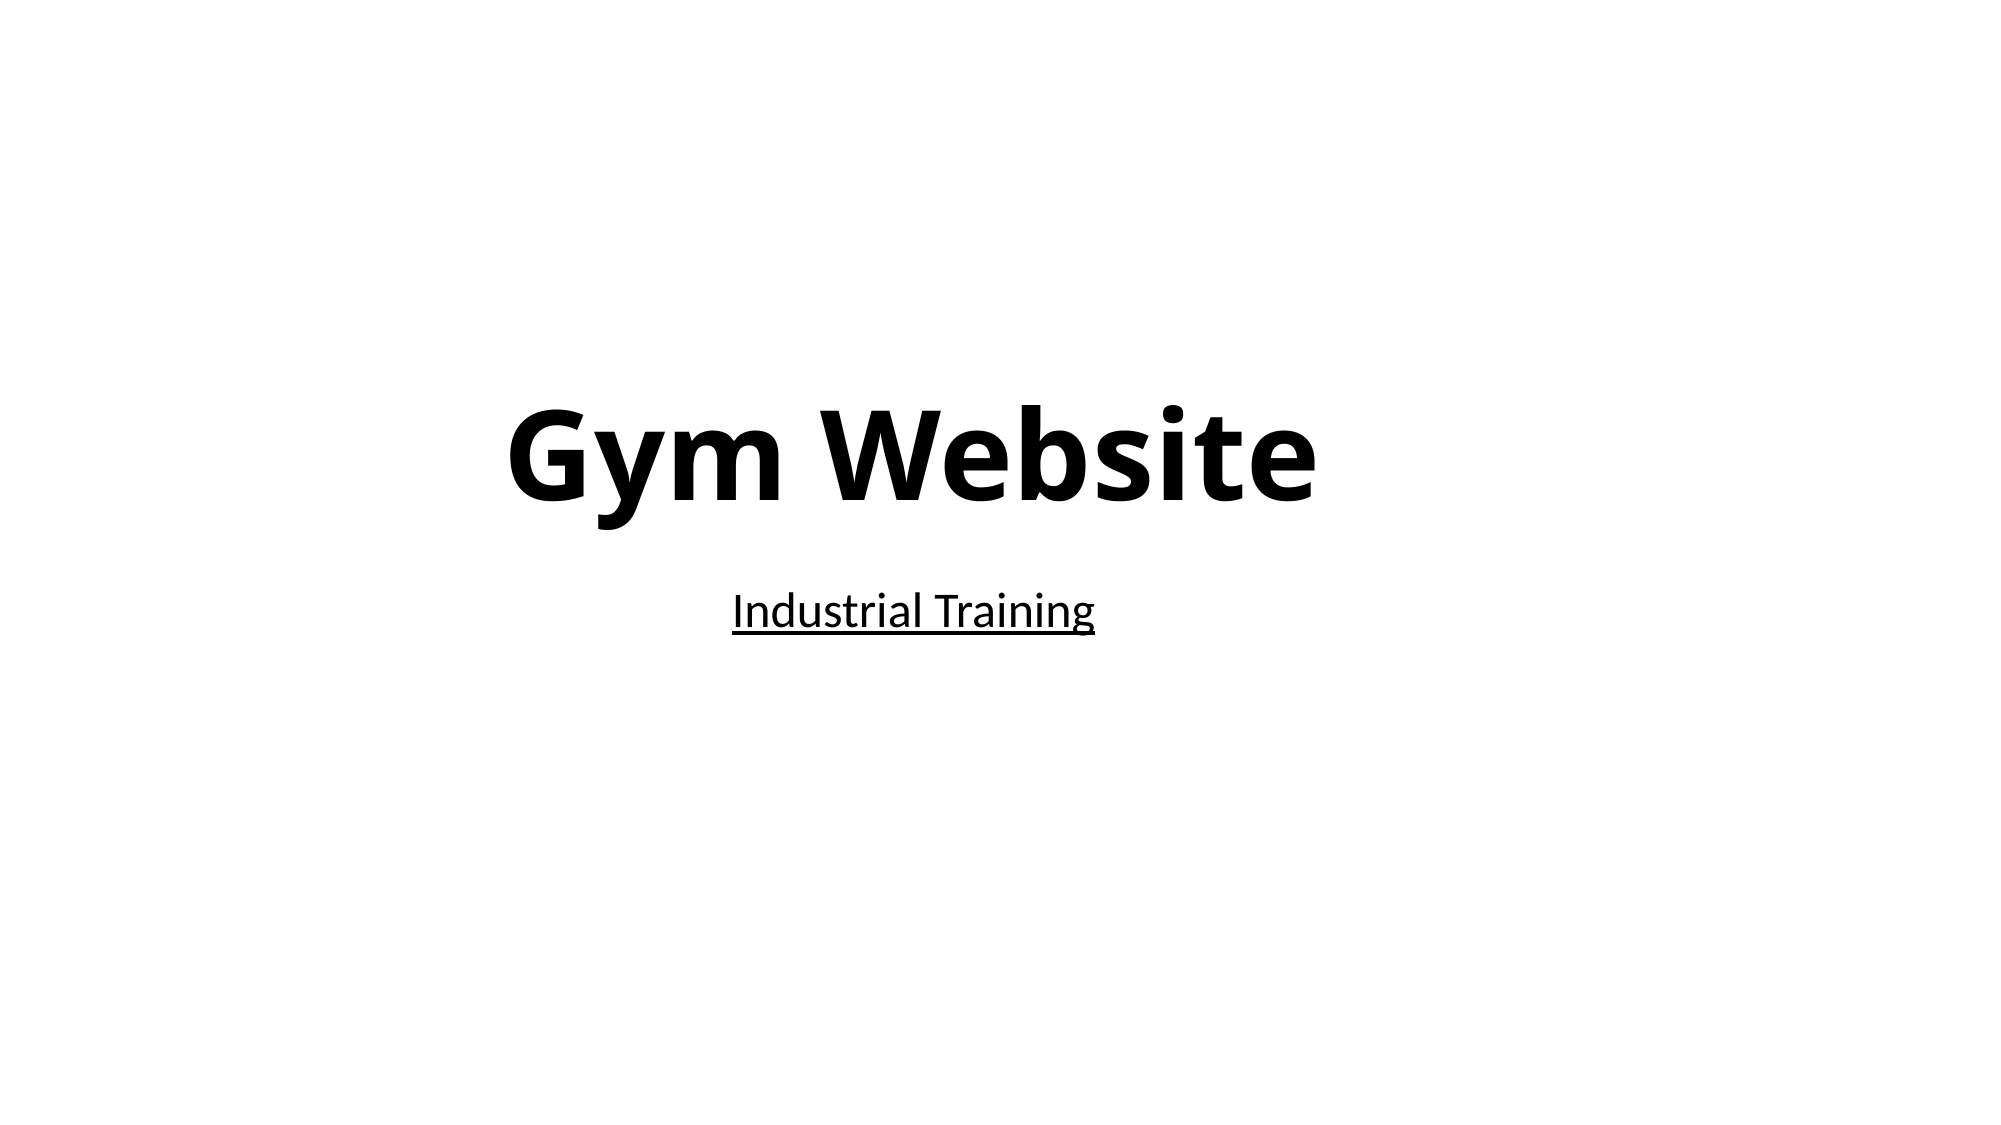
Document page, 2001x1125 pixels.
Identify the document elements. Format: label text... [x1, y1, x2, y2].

title Gym Website [75, 184, 1750, 535]
subtitle Industrial Training [163, 577, 1664, 849]
